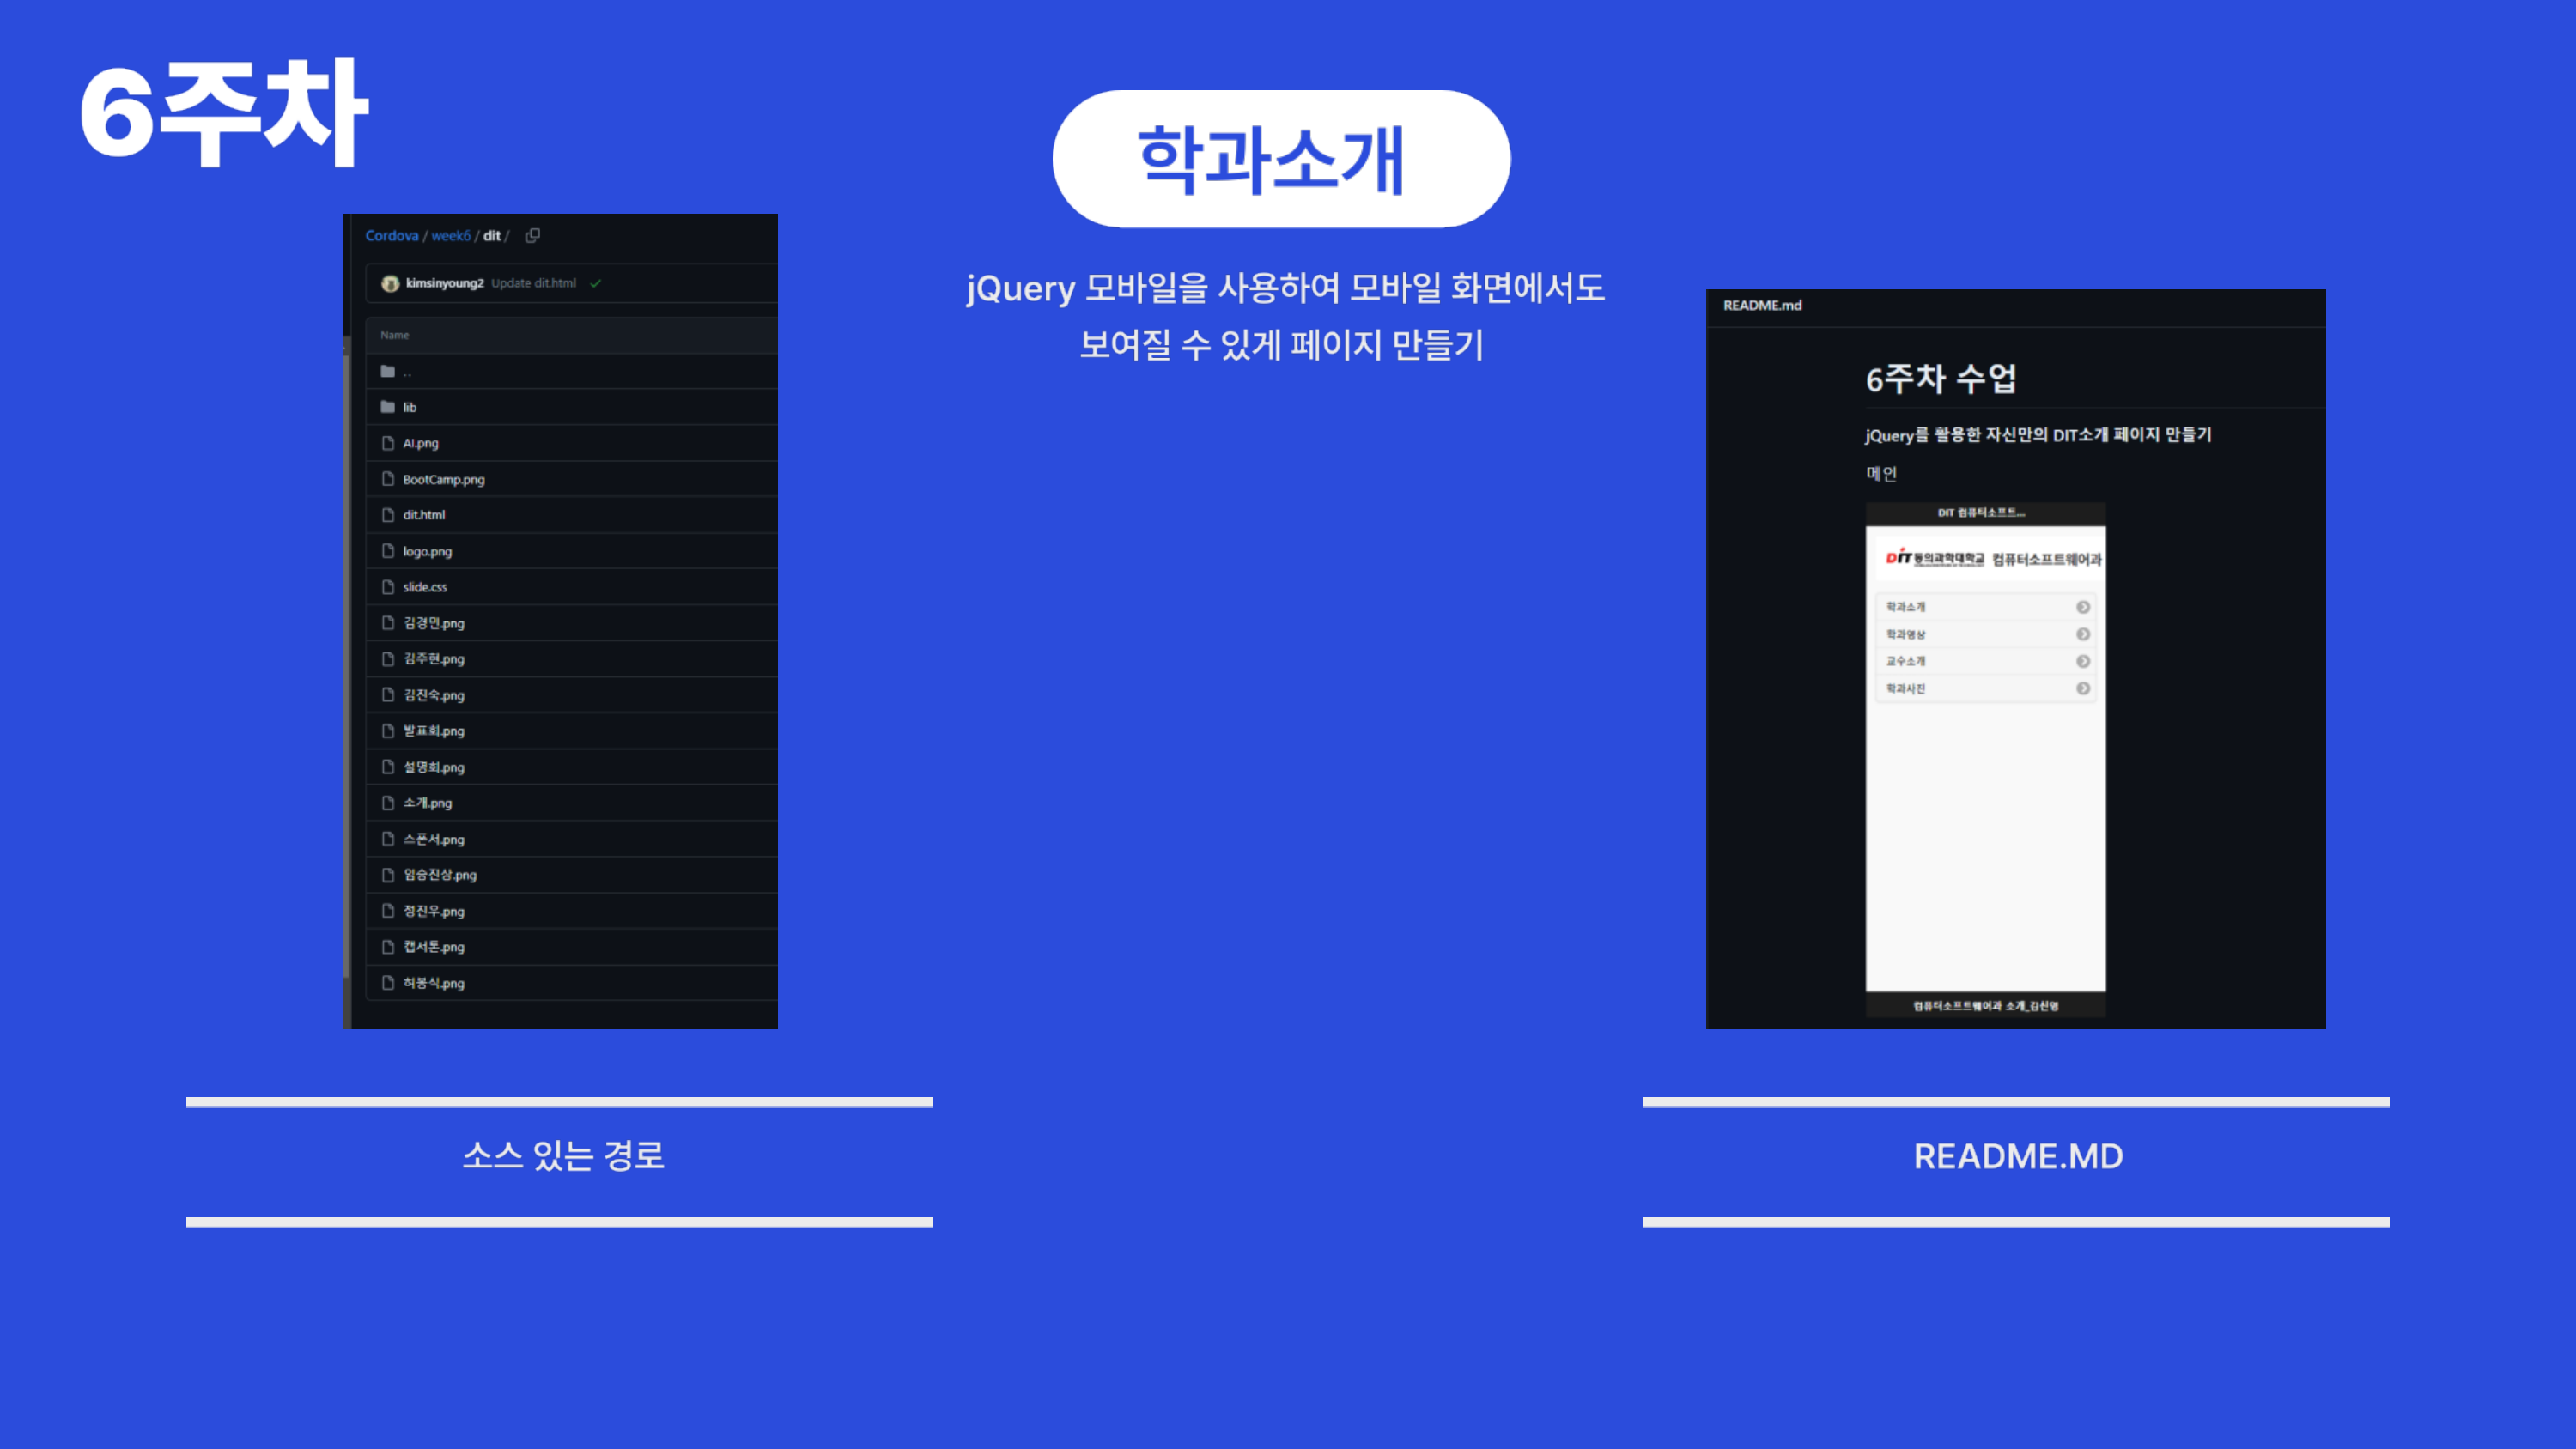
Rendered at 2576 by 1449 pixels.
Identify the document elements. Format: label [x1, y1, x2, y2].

text_box [1643, 1097, 2390, 1108]
picture [0, 0, 526, 306]
text_box [1643, 1222, 2390, 1228]
picture [889, 63, 1670, 403]
picture [1403, 1110, 2410, 1216]
text_box [342, 214, 778, 1029]
text_box [1706, 289, 2326, 1029]
picture [0, 1119, 951, 1215]
text_box [186, 1222, 933, 1228]
text_box [186, 1097, 933, 1108]
